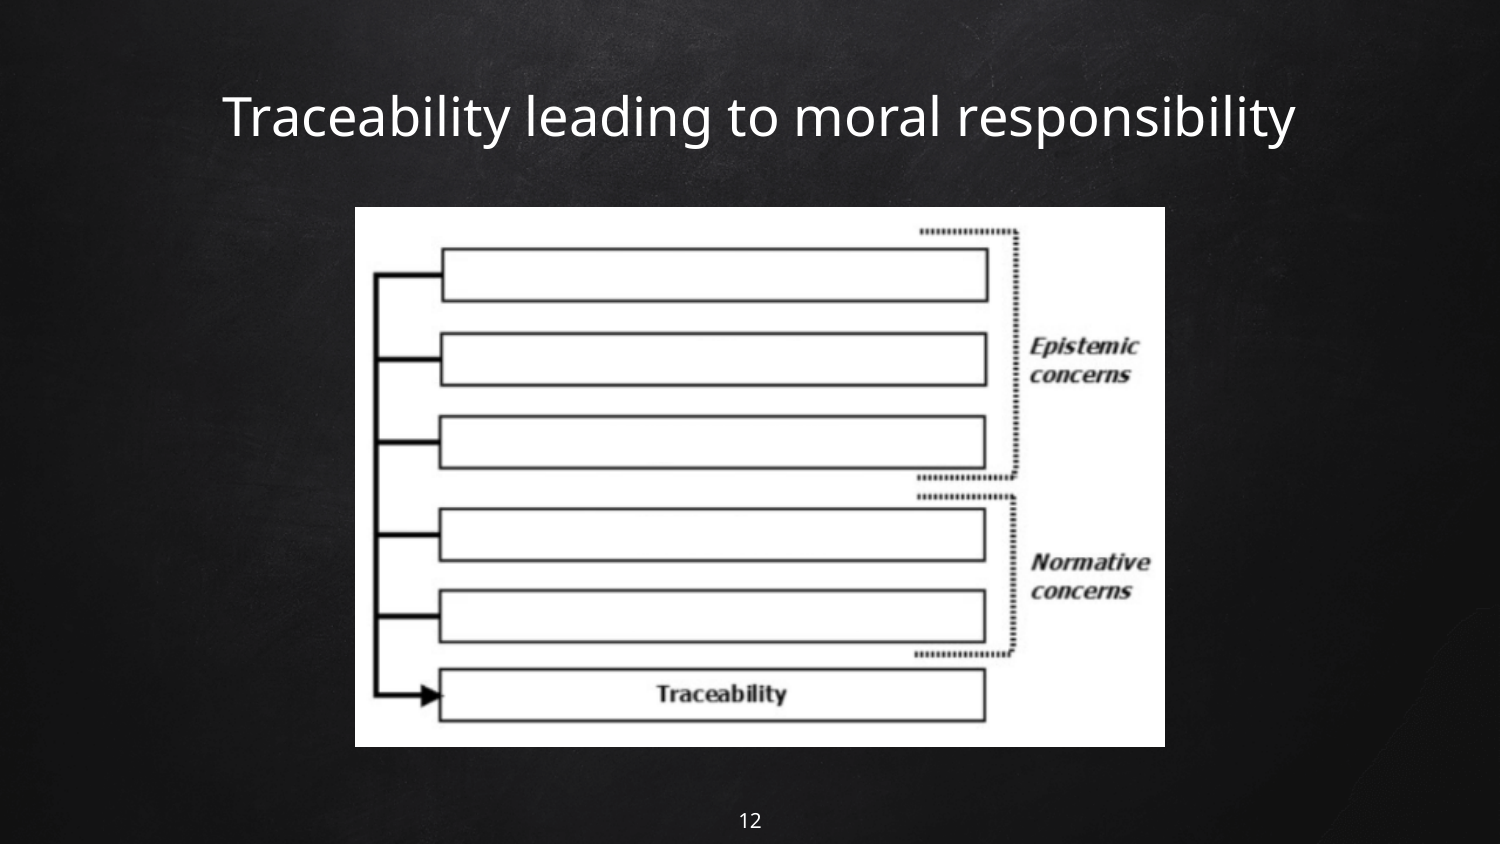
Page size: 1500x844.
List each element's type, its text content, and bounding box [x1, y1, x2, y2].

title Traceability leading to moral responsibility [8, 67, 1500, 208]
picture [0, 0, 1500, 844]
slide_number ‹#› [705, 792, 795, 844]
